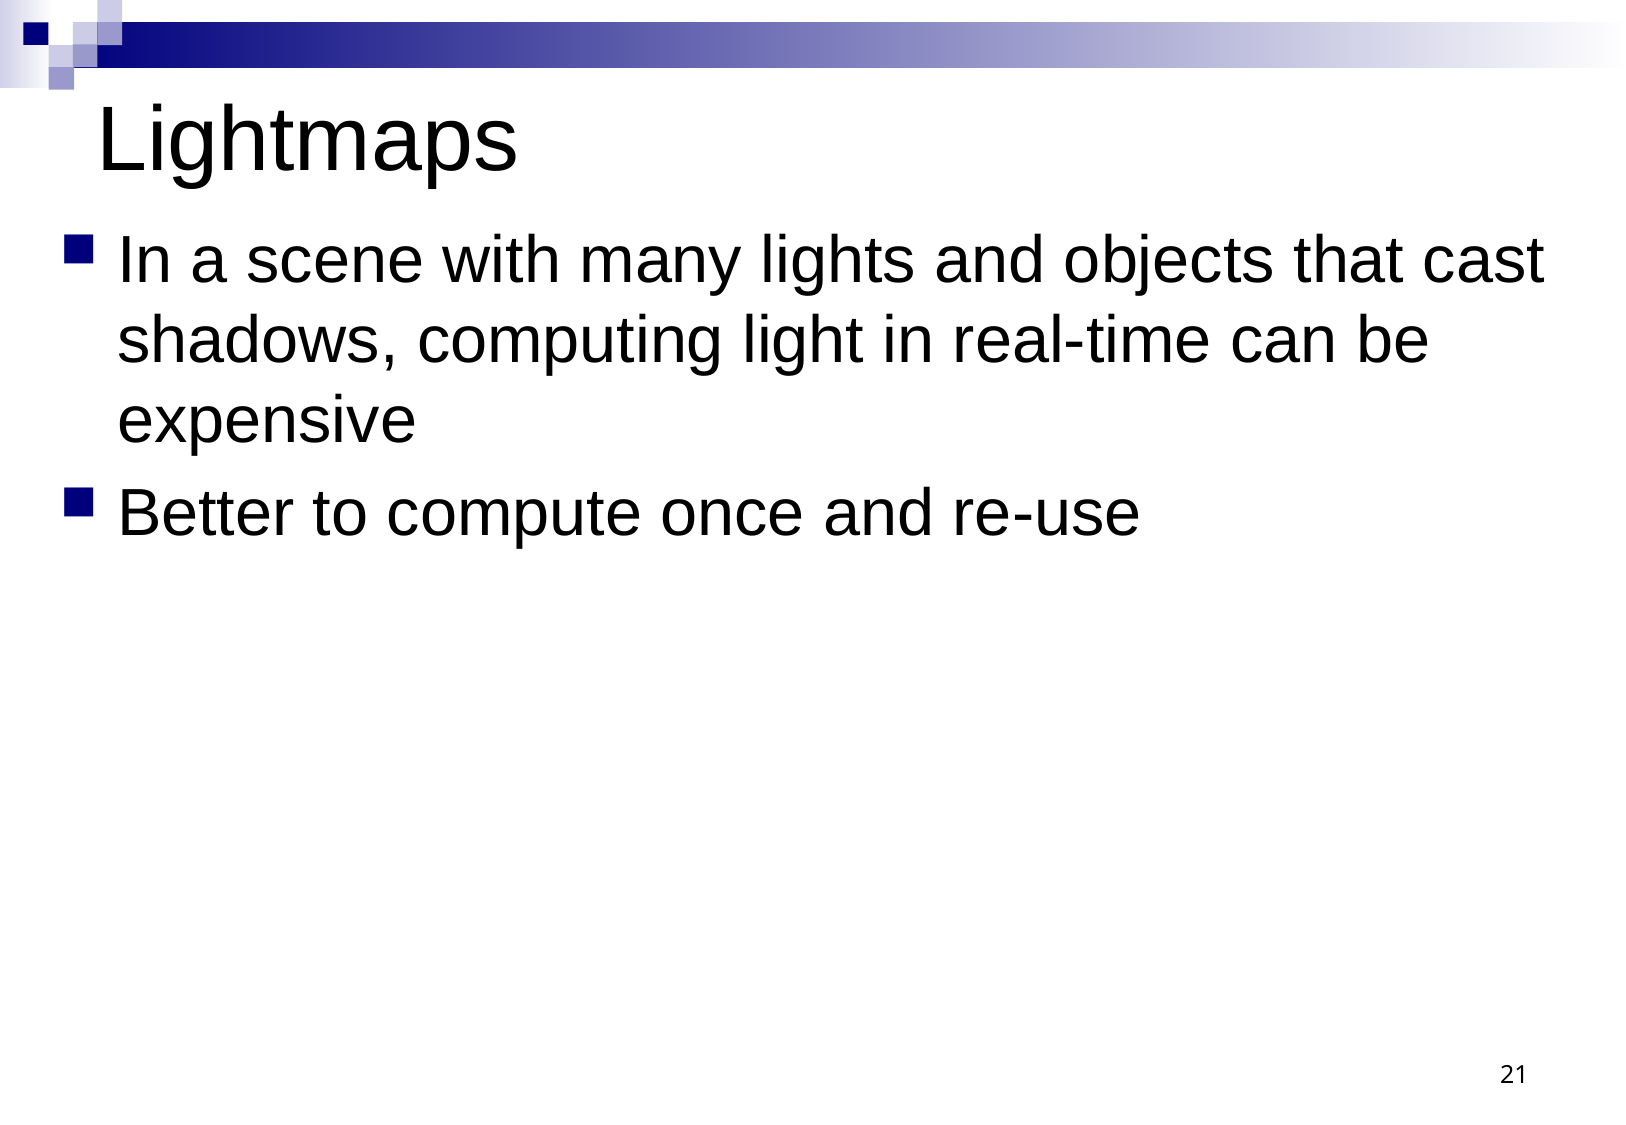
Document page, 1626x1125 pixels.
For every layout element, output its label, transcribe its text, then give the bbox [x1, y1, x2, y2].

list In a scene with many lights and objects that cast shadows, computing light in real-time can be expensive Better to compute once and re-use [45, 208, 1578, 1053]
title Lightmaps [81, 75, 1544, 192]
slide_number 21 [1164, 1024, 1544, 1101]
